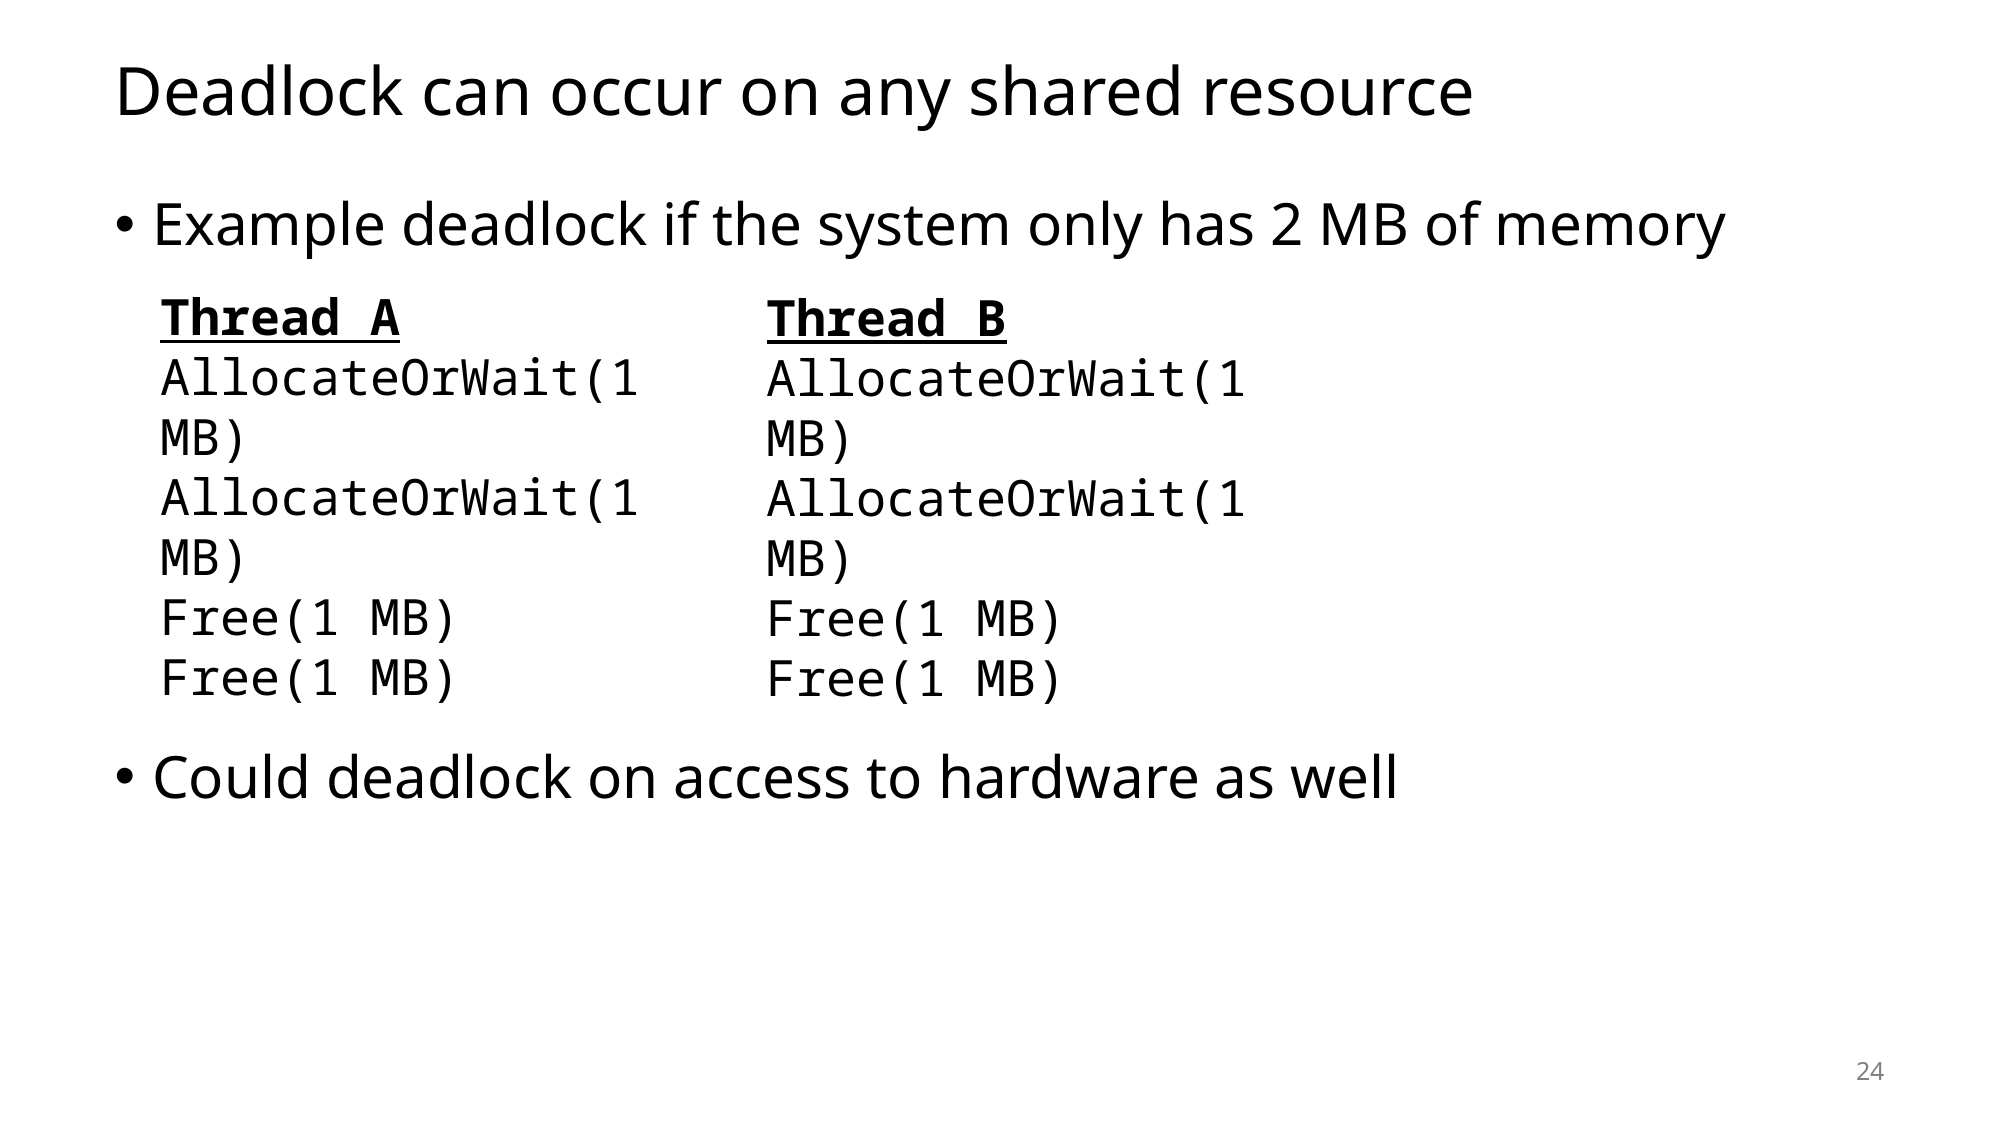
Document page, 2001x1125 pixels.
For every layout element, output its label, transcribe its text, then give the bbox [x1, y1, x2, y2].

list Example deadlock if the system only has 2 MB of memory Could deadlock on access to hardware as well [99, 187, 1900, 1013]
text_box Thread A AllocateOrWait(1 MB) AllocateOrWait(1 MB) Free(1 MB) Free(1 MB) [145, 278, 752, 714]
text_box Thread B AllocateOrWait(1 MB) AllocateOrWait(1 MB) Free(1 MB) Free(1 MB) [752, 278, 1359, 714]
title Deadlock can occur on any shared resource [99, 37, 1900, 150]
slide_number 24 [1749, 1042, 1900, 1103]
